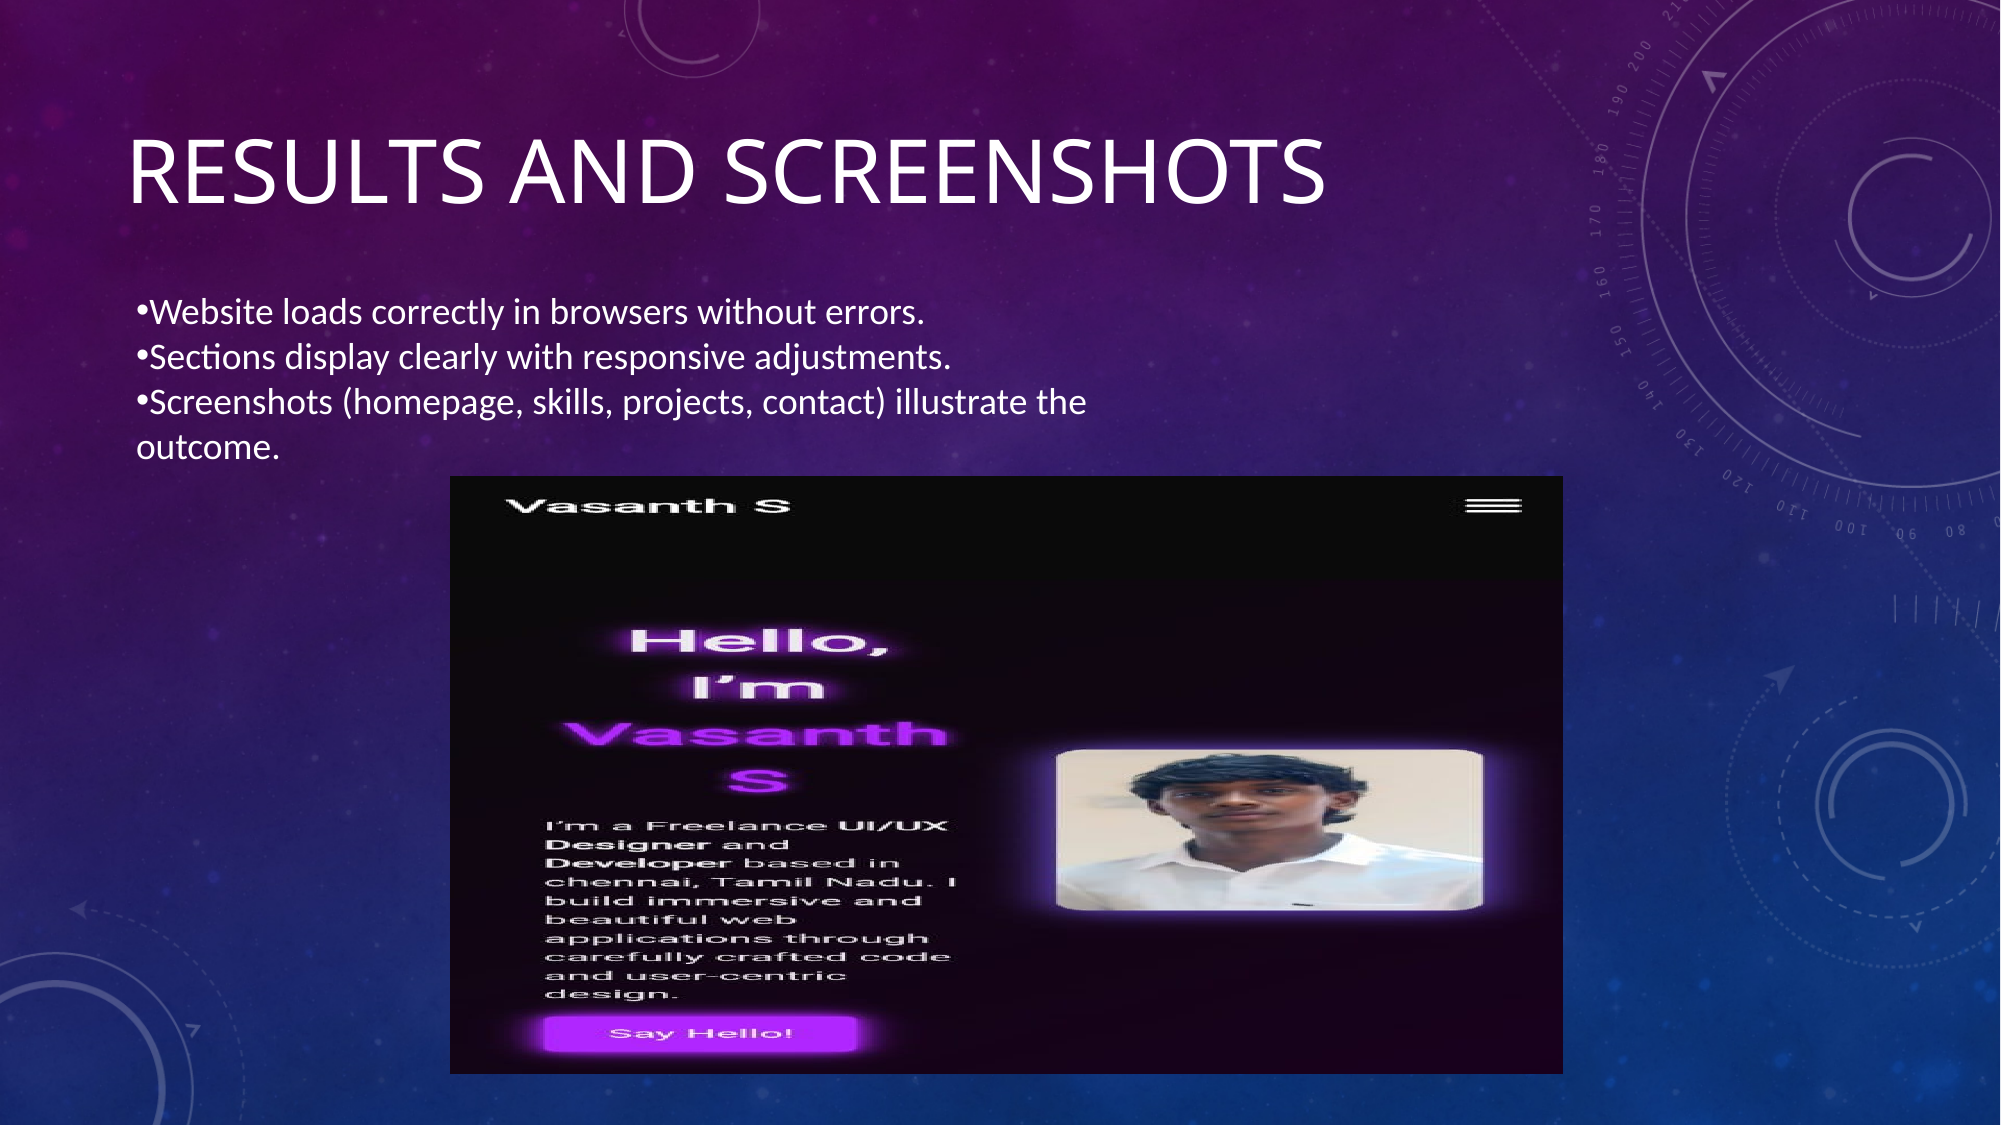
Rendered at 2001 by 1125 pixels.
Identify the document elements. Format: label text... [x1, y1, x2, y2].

text_box Website loads correctly in browsers without errors. Sections display clearly with responsive adjustments. Screenshots (homepage, skills, projects, contact) illustrate the outcome. [121, 280, 1122, 475]
title RESULTS AND SCREENSHOTS [123, 71, 1603, 263]
picture [0, 0, 2001, 1125]
text_box [449, 386, 1850, 543]
